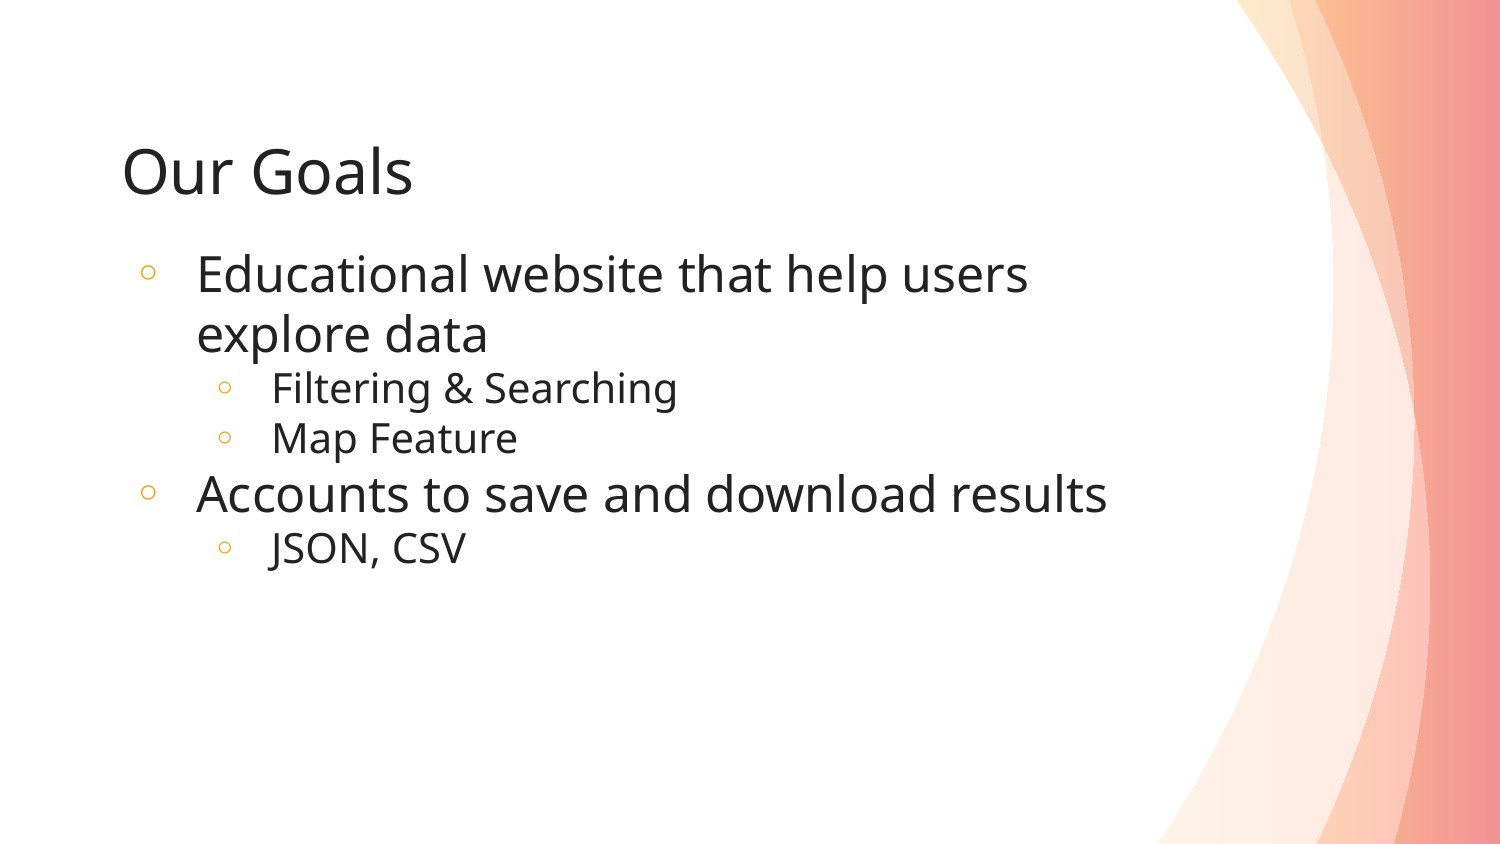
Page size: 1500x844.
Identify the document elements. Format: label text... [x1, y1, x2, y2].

list Educational website that help users explore data Filtering & Searching Map Feature Accounts to save and download results JSON, CSV [121, 242, 1111, 742]
title Our Goals [121, 84, 1111, 207]
